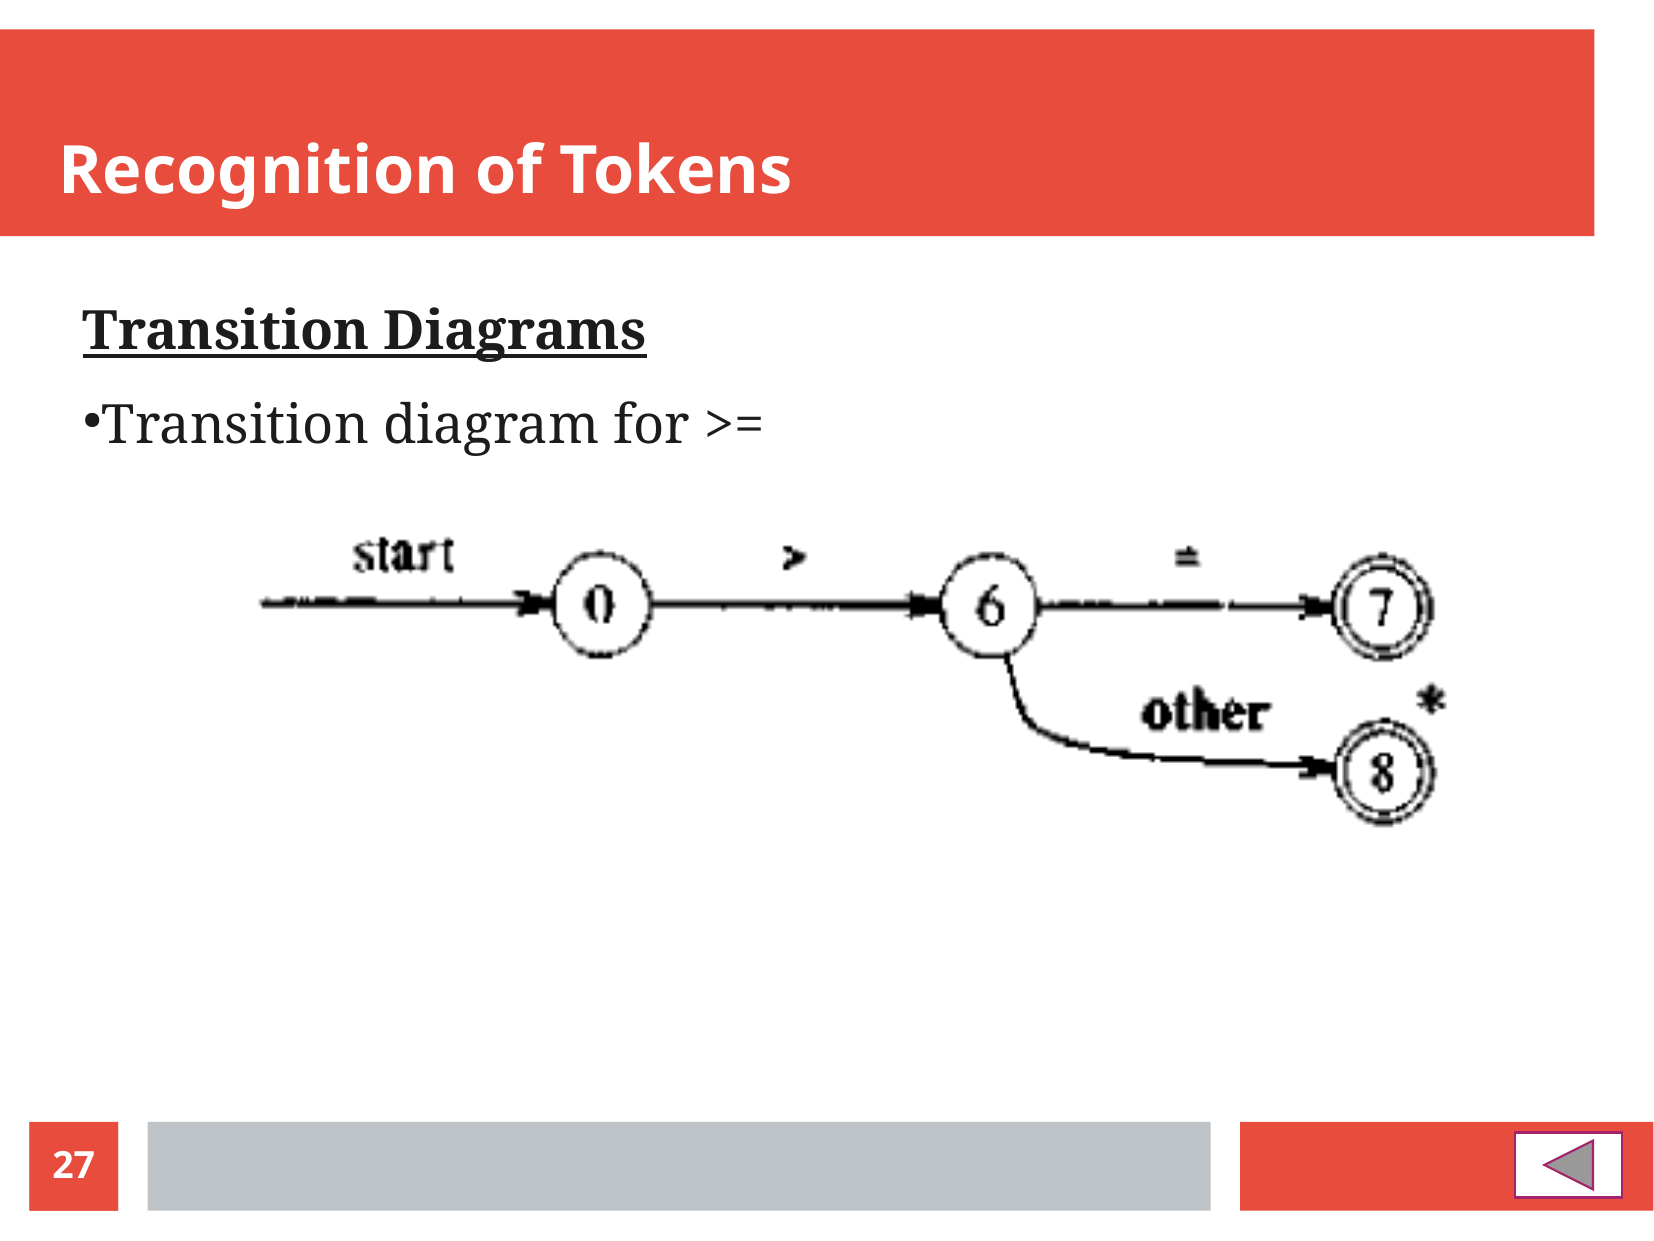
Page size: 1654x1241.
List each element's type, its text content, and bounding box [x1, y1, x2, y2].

title Recognition of Tokens [59, 59, 1595, 207]
list Transition Diagrams Transition diagram for >= [82, 295, 1571, 1110]
picture [194, 494, 1509, 890]
text_box [1514, 1131, 1623, 1199]
slide_number 27 [29, 1122, 119, 1211]
